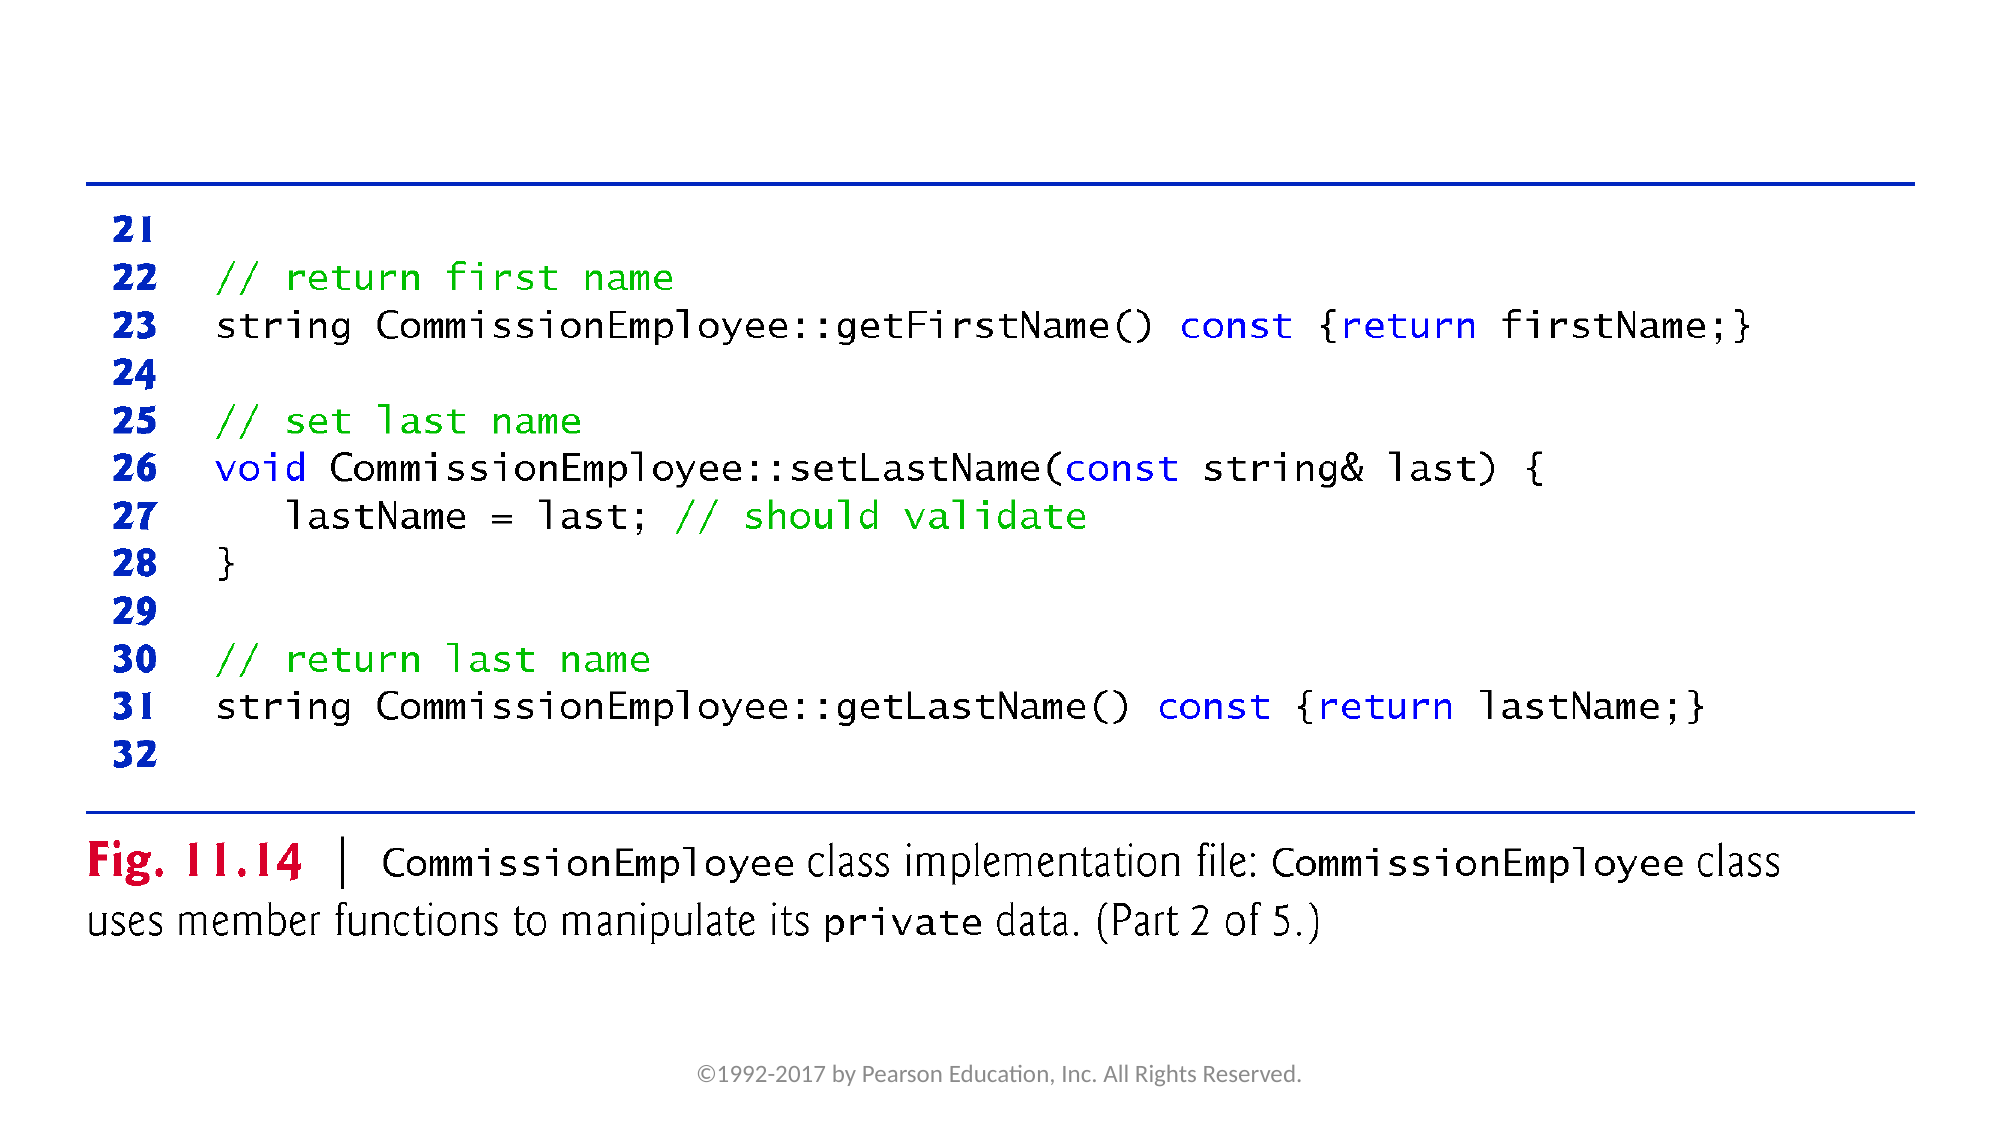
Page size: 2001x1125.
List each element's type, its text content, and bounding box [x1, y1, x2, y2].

picture [0, 96, 2000, 1029]
footer ©1992-2017 by Pearson Education, Inc. All Rights Reserved. [662, 1042, 1338, 1103]
